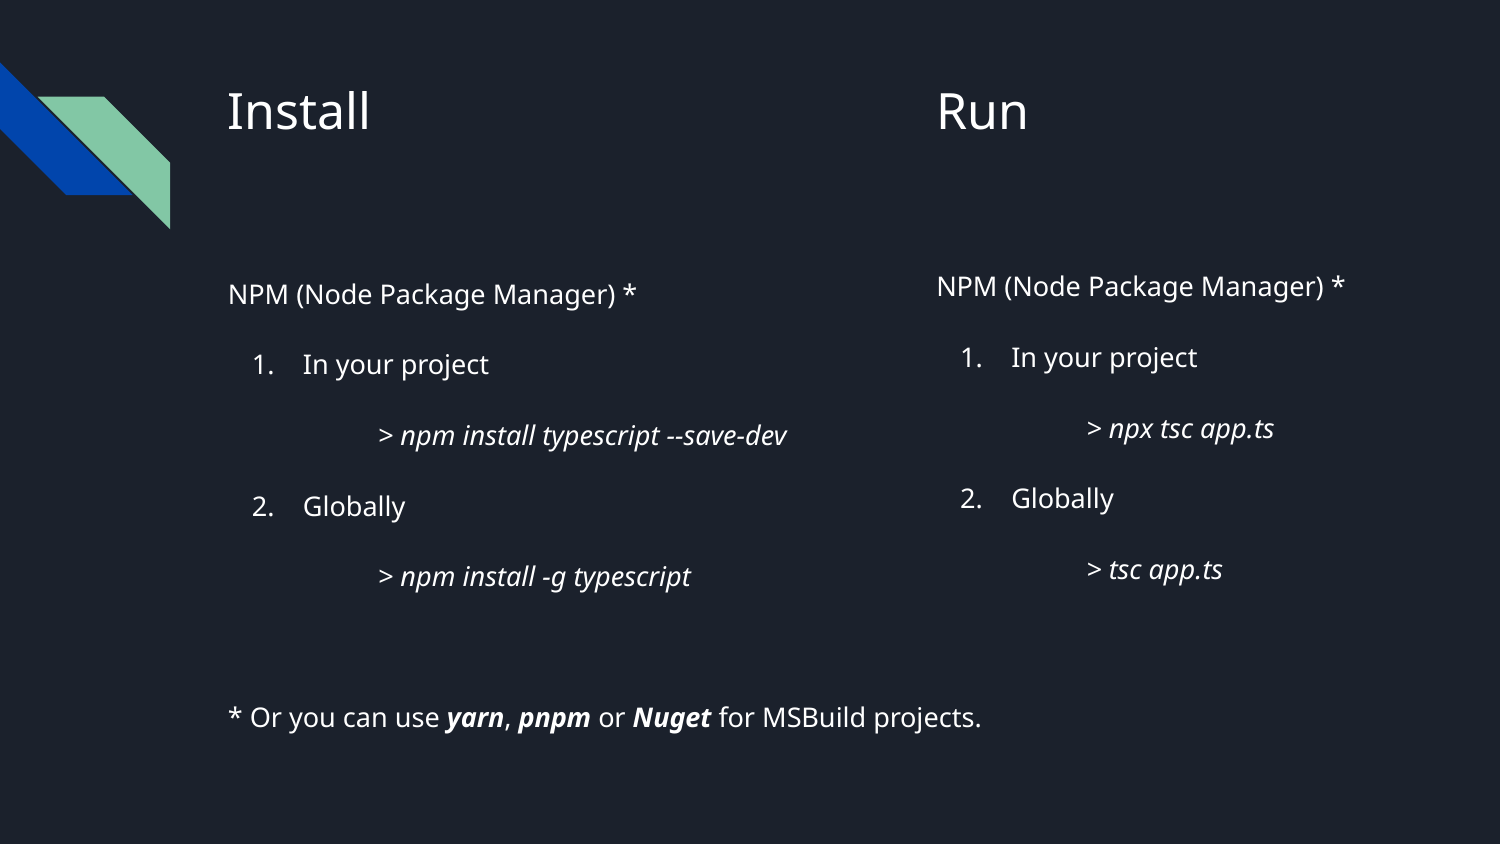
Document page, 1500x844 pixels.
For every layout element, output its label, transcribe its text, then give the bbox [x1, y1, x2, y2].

text_box NPM (Node Package Manager) * In your project > npx tsc app.ts Globally > tsc app.ts [921, 249, 1414, 742]
title Install [212, 64, 591, 215]
list NPM (Node Package Manager) * In your project > npm install typescript --save-dev Globally > npm install -g typescript * Or you can use yarn, pnpm or Nuget for MSBuild projects. [212, 257, 921, 735]
title Run [921, 64, 1300, 215]
